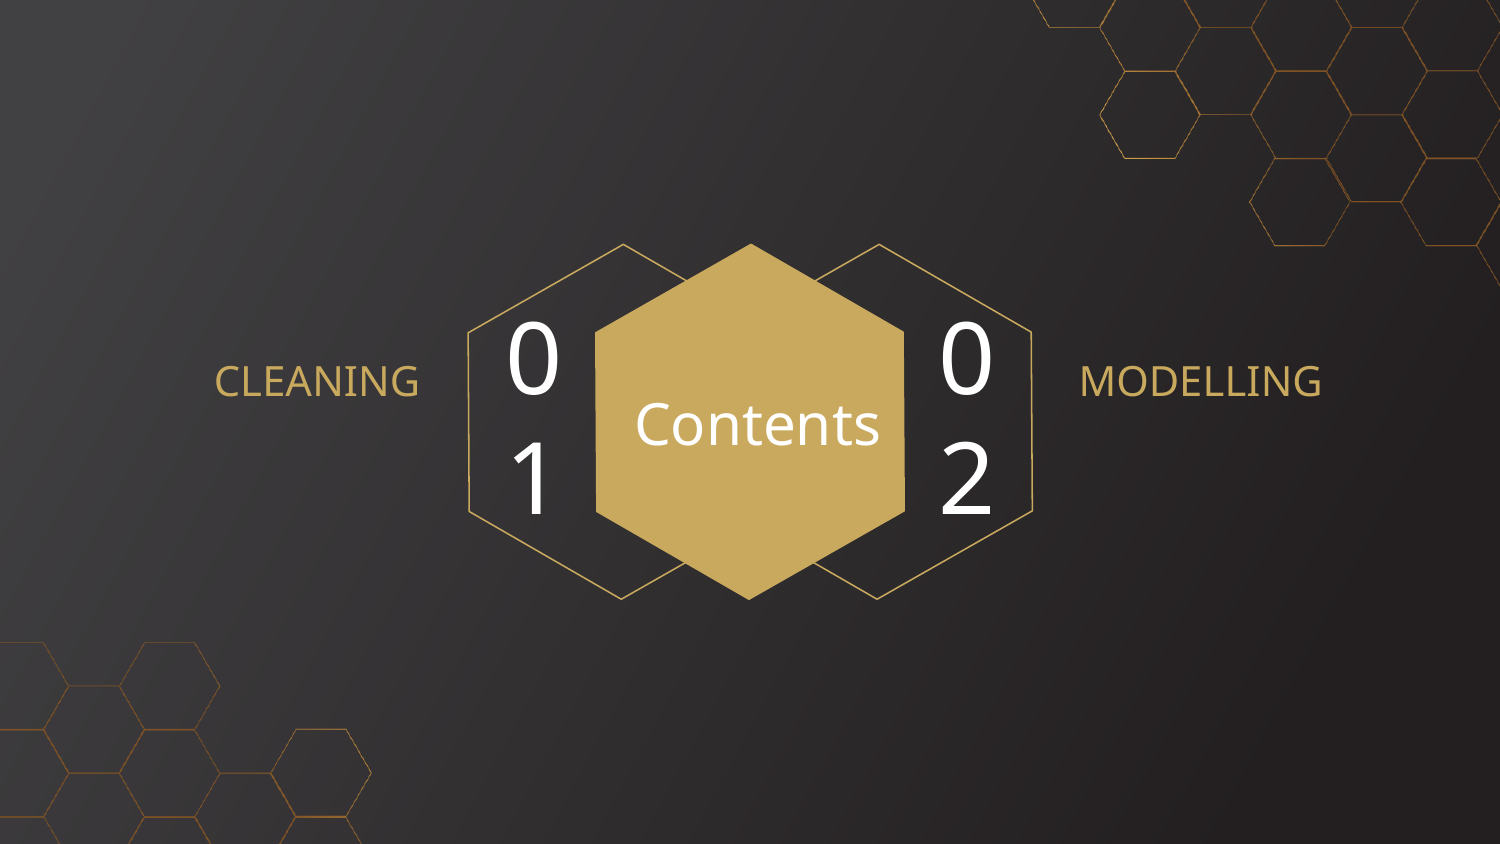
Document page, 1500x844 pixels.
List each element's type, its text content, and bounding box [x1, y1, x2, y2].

text_box [468, 244, 686, 600]
title Contents [590, 342, 910, 502]
text_box [596, 502, 905, 600]
title CLEANING [66, 324, 436, 420]
title 01 [472, 367, 596, 462]
title MODELLING [1063, 324, 1433, 420]
text_box [815, 244, 1032, 367]
text_box [595, 244, 904, 342]
title 02 [902, 367, 1033, 462]
text_box [814, 462, 1033, 600]
picture [0, 0, 1500, 844]
